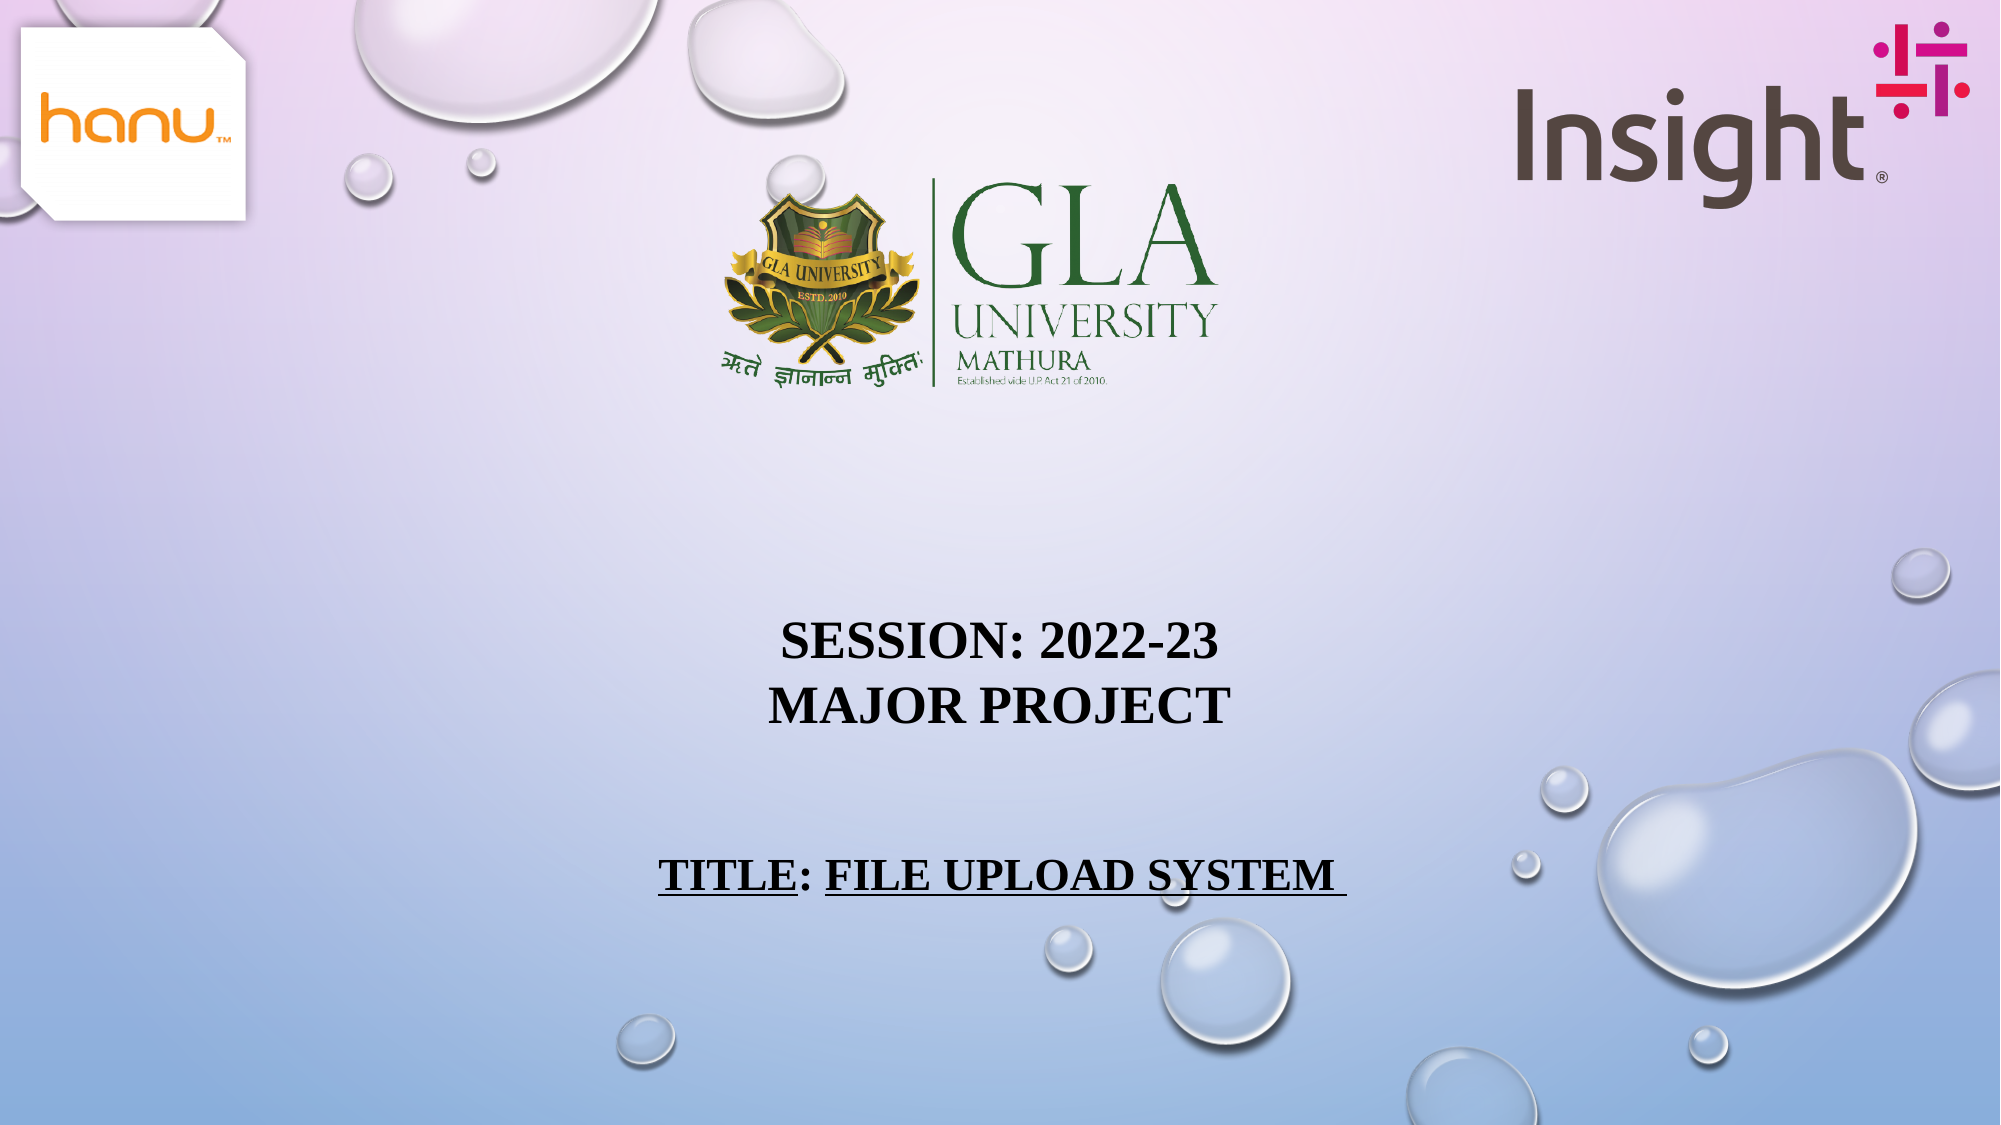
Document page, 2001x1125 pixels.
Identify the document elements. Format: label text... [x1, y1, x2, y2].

title Session: 2022-23 Major Project [287, 525, 1713, 743]
subtitle Title: File upload system [238, 826, 1664, 982]
picture [0, 0, 2000, 1125]
